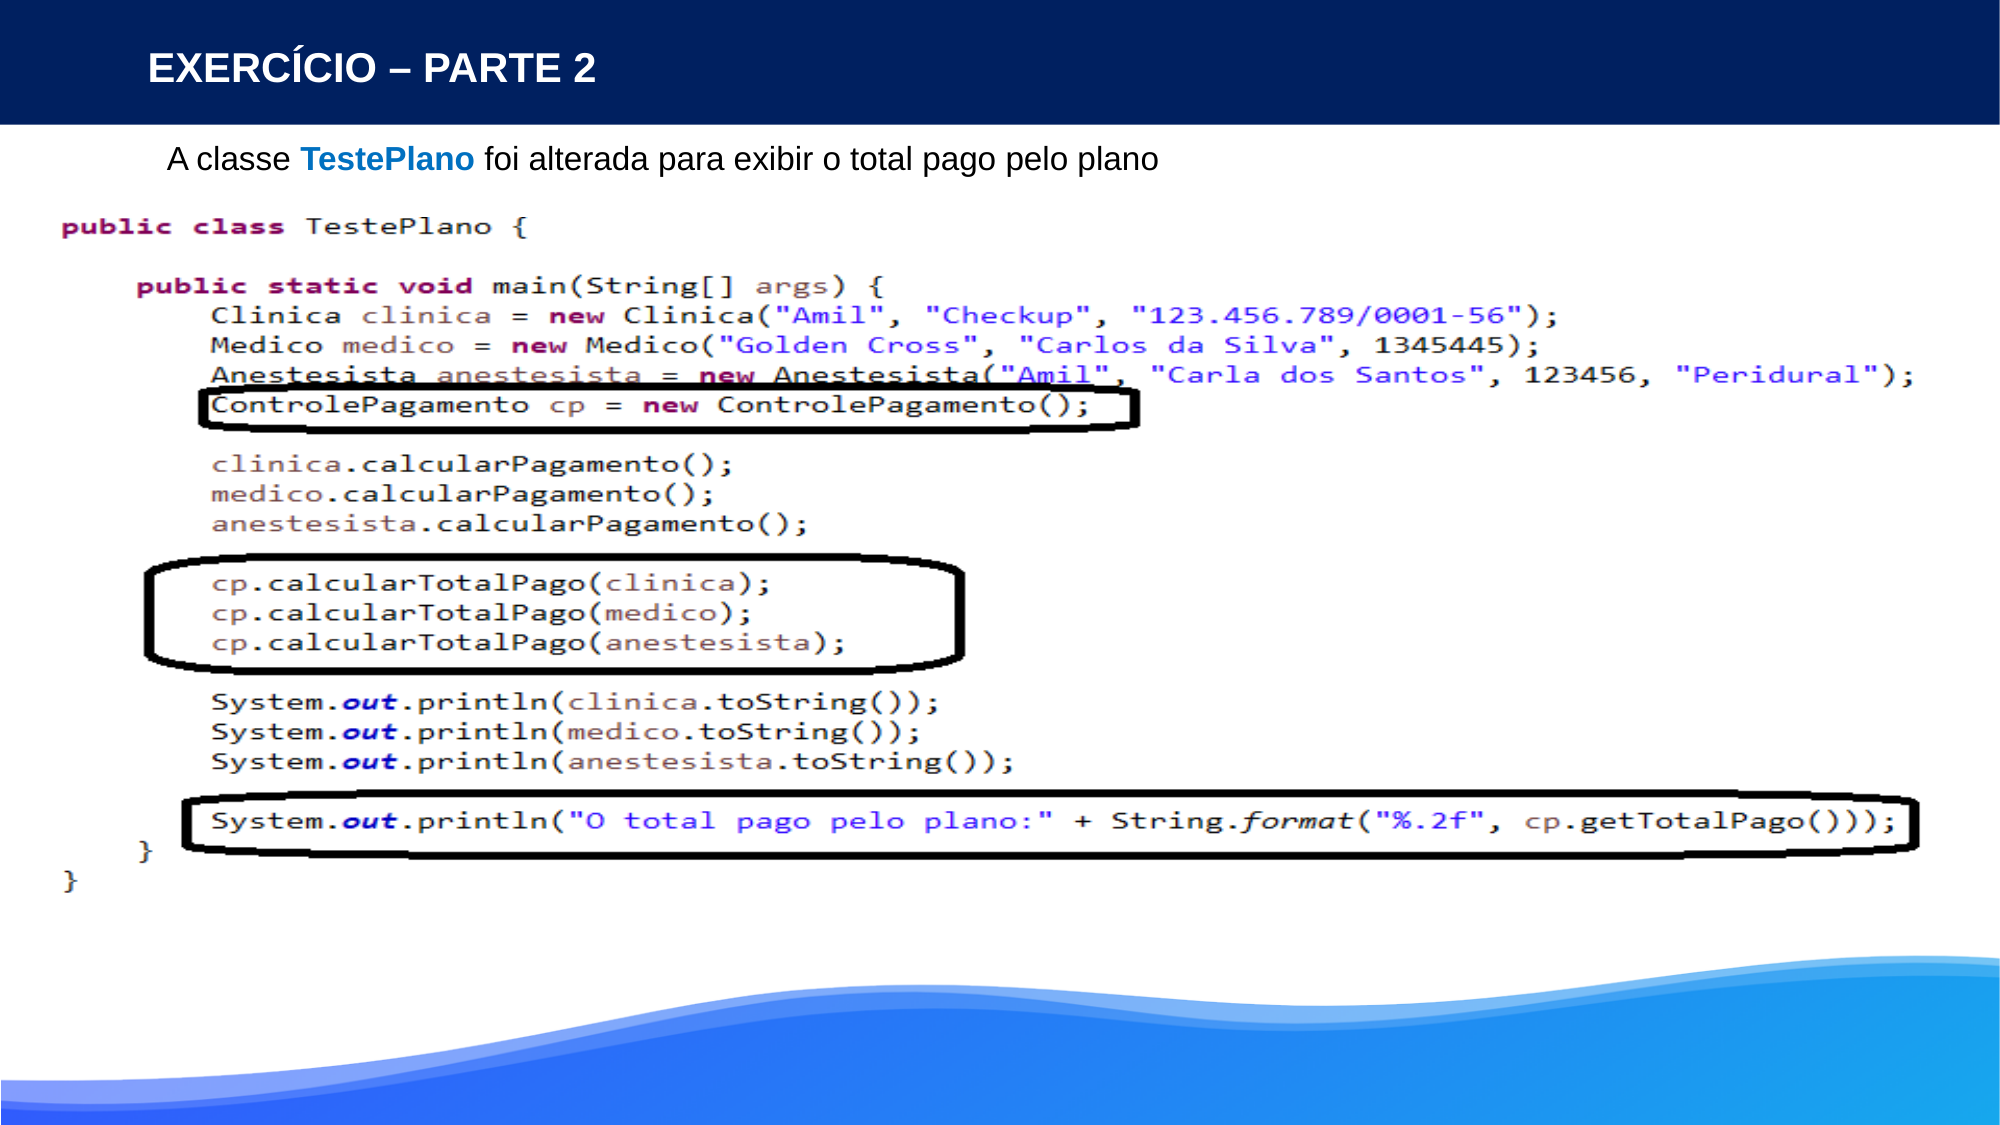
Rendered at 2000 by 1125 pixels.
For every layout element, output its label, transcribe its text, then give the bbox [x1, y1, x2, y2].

text_box EXERCÍCIO – PARTE 2 [132, 32, 1680, 98]
text_box A classe TestePlano foi alterada para exibir o total pago pelo plano [76, 129, 1187, 185]
picture [56, 217, 1943, 908]
picture [1, 943, 2000, 1125]
